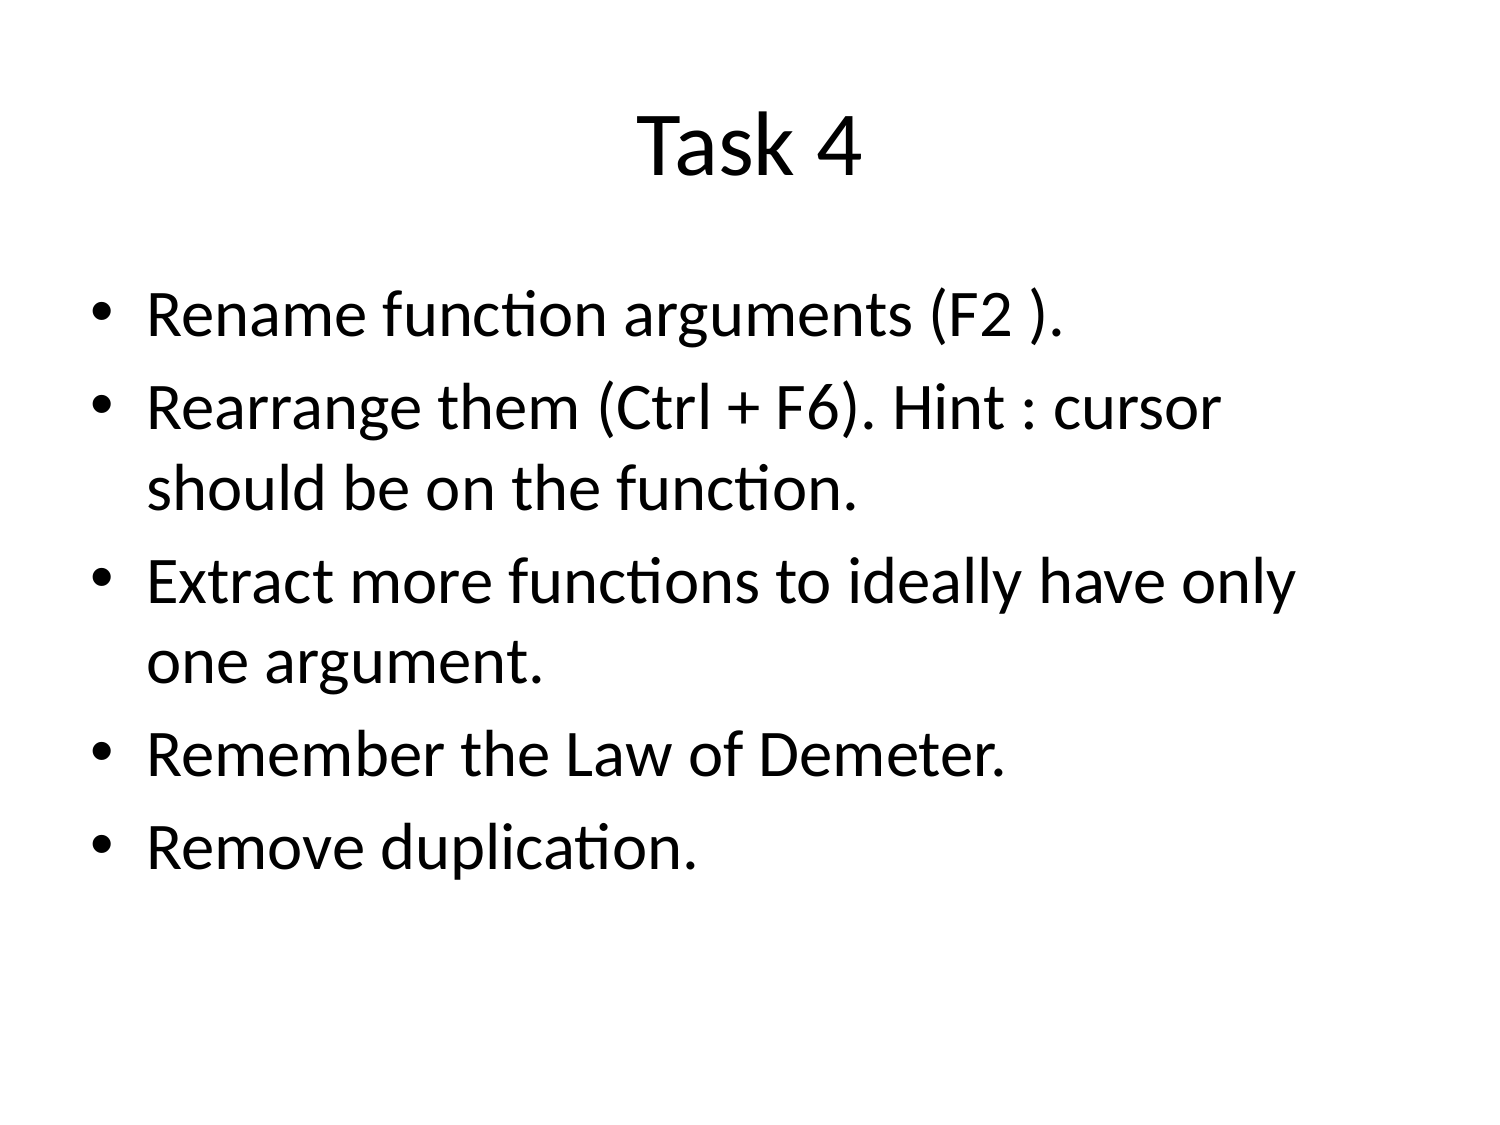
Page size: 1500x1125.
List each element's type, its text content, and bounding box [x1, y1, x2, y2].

title Task 4 [75, 45, 1425, 233]
list Rename function arguments (F2 ). Rearrange them (Ctrl + F6). Hint : cursor should be on the function. Extract more functions to ideally have only one argument. Remember the Law of Demeter. Remove duplication. [75, 262, 1425, 1005]
